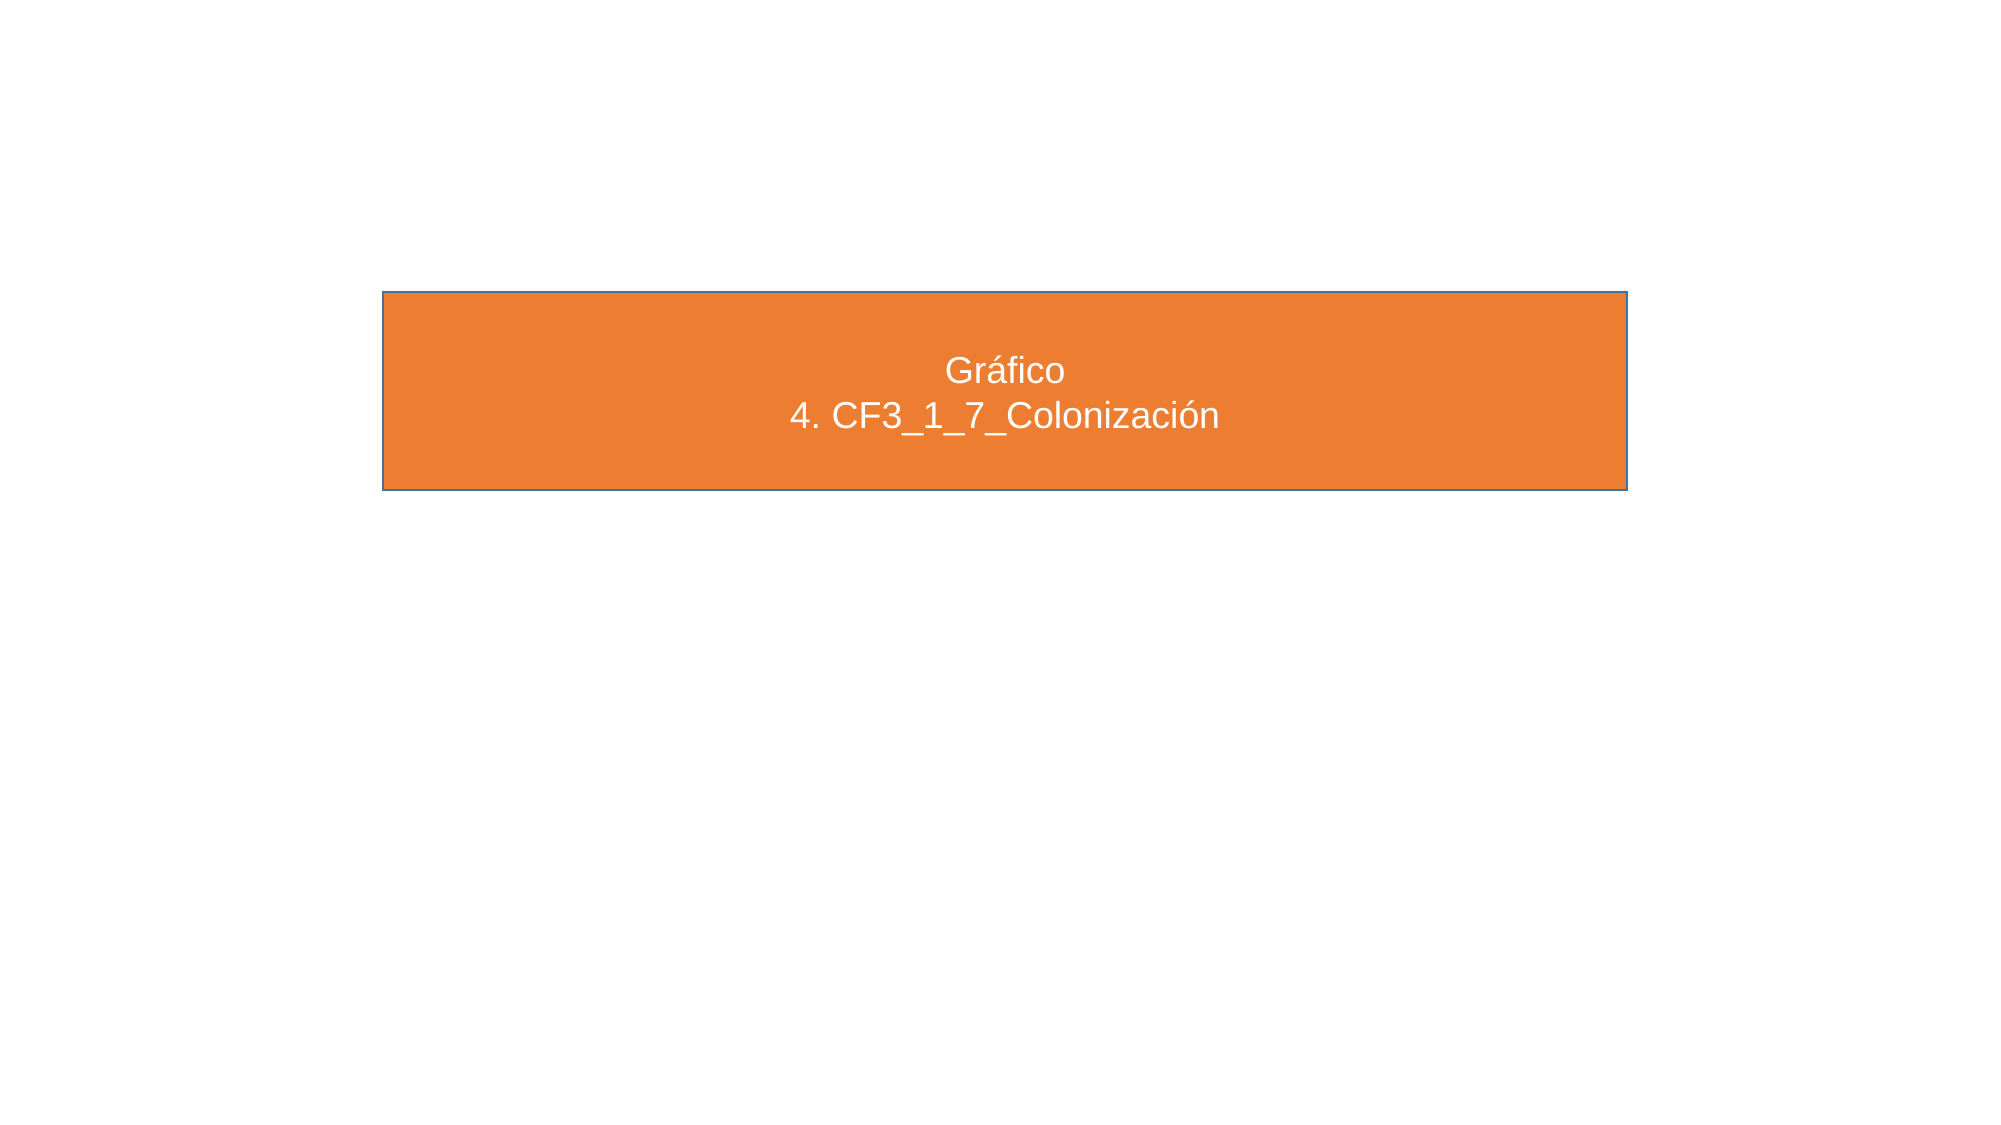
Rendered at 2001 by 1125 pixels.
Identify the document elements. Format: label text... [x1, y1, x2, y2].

text_box Gráfico 4. CF3_1_7_Colonización [382, 291, 1628, 491]
